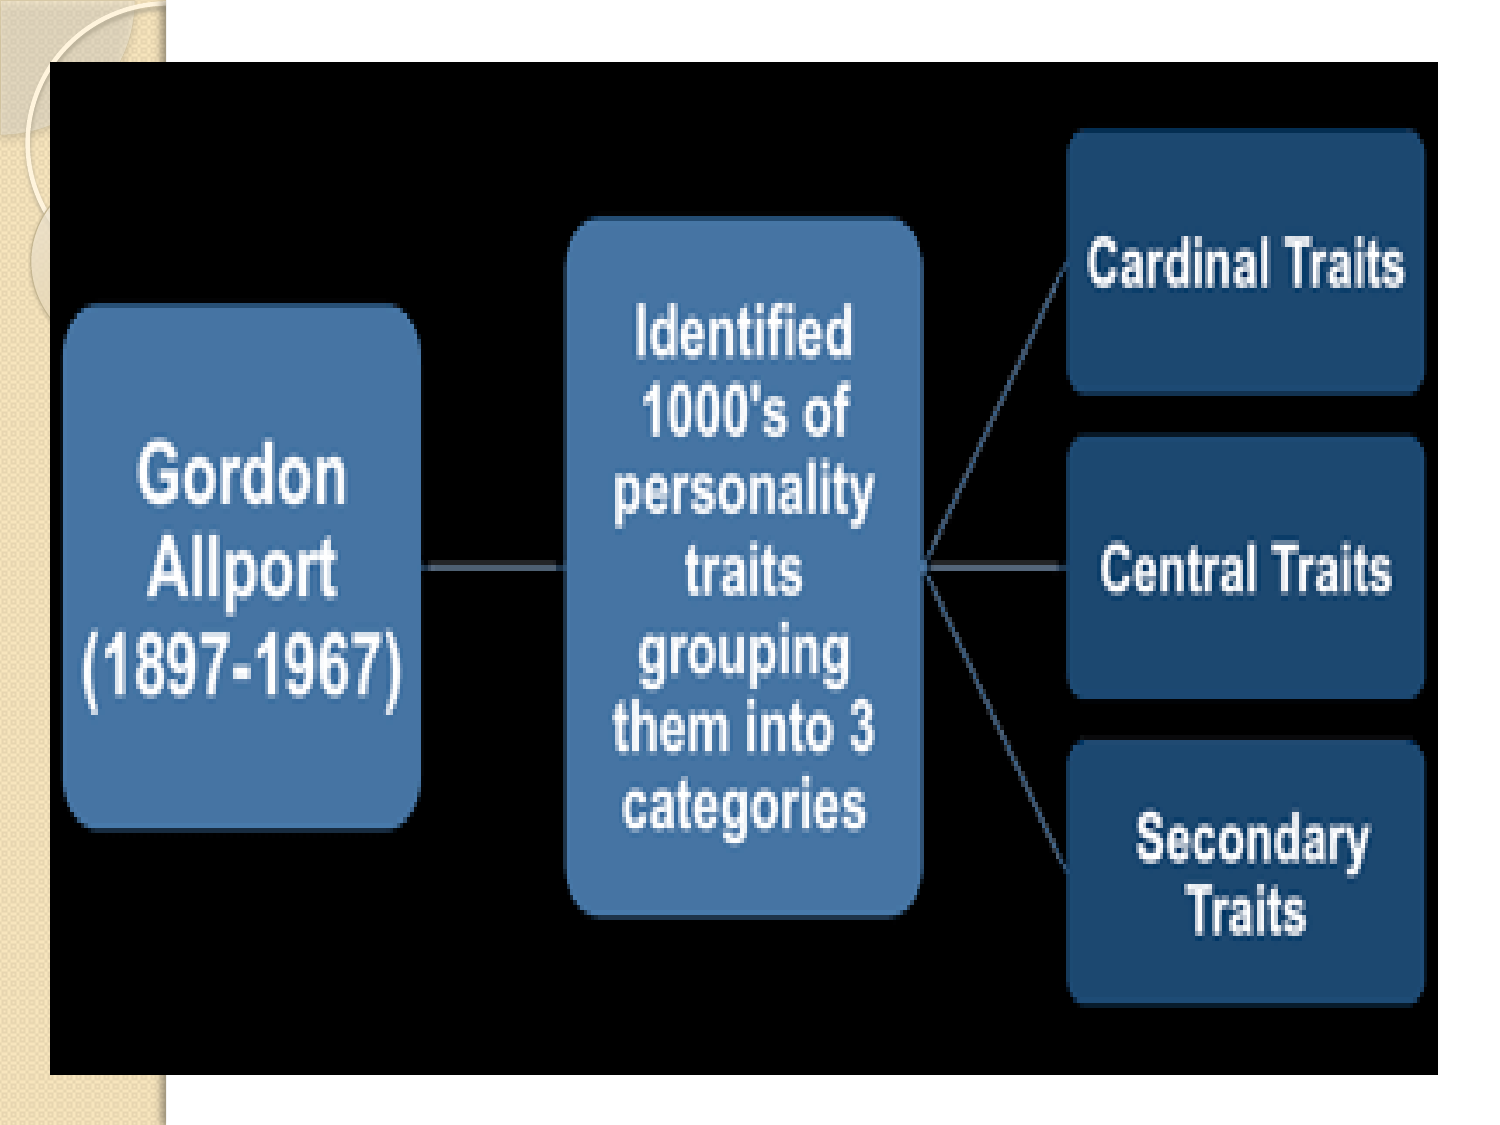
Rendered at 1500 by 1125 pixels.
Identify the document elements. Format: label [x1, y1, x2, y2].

list [49, 62, 1438, 1076]
